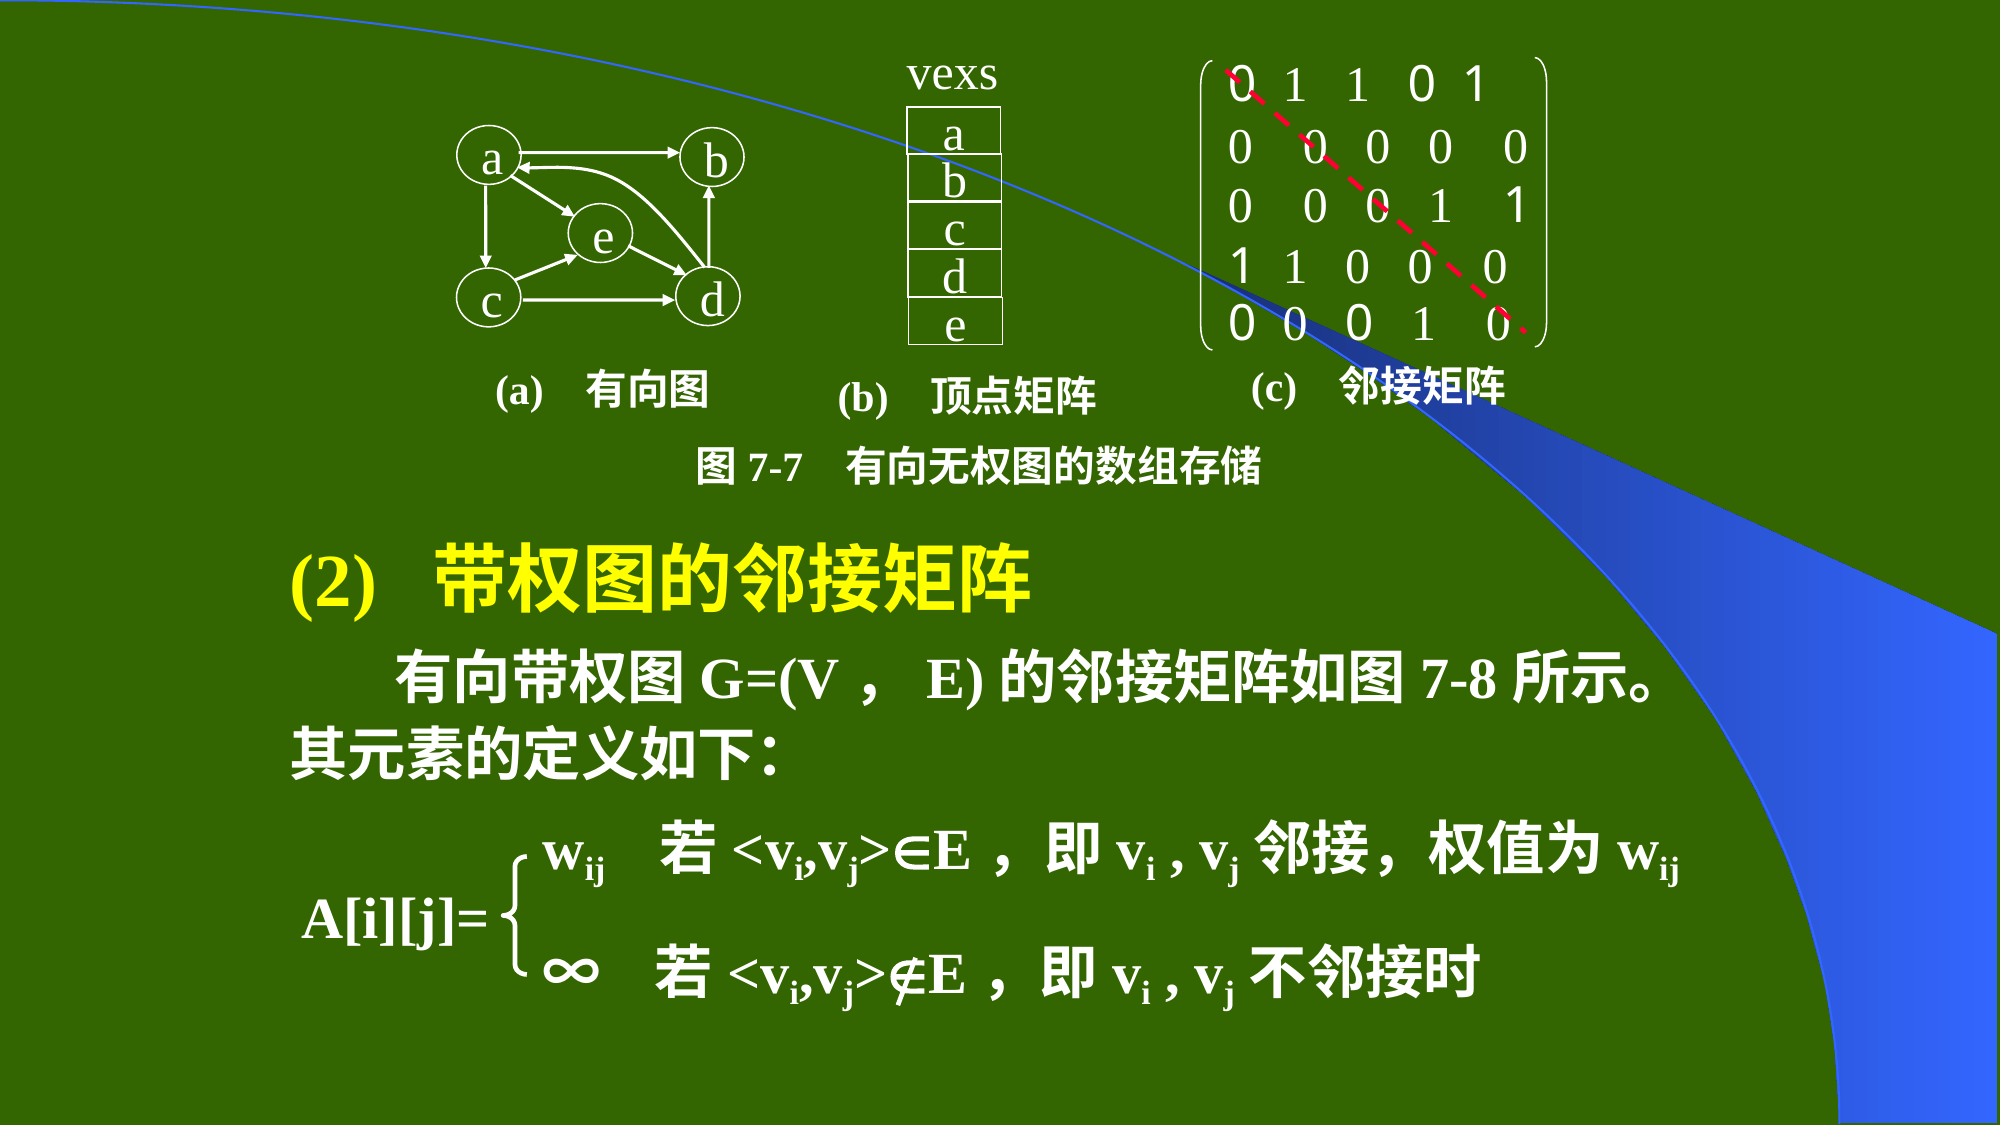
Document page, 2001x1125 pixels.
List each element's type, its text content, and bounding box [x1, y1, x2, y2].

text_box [456, 42, 1547, 492]
text_box (2) 带权图的邻接矩阵 有向带权图G=(V，E)的邻接矩阵如图7-8所示。其元素的定义如下： [274, 515, 1721, 799]
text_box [286, 810, 1662, 1012]
